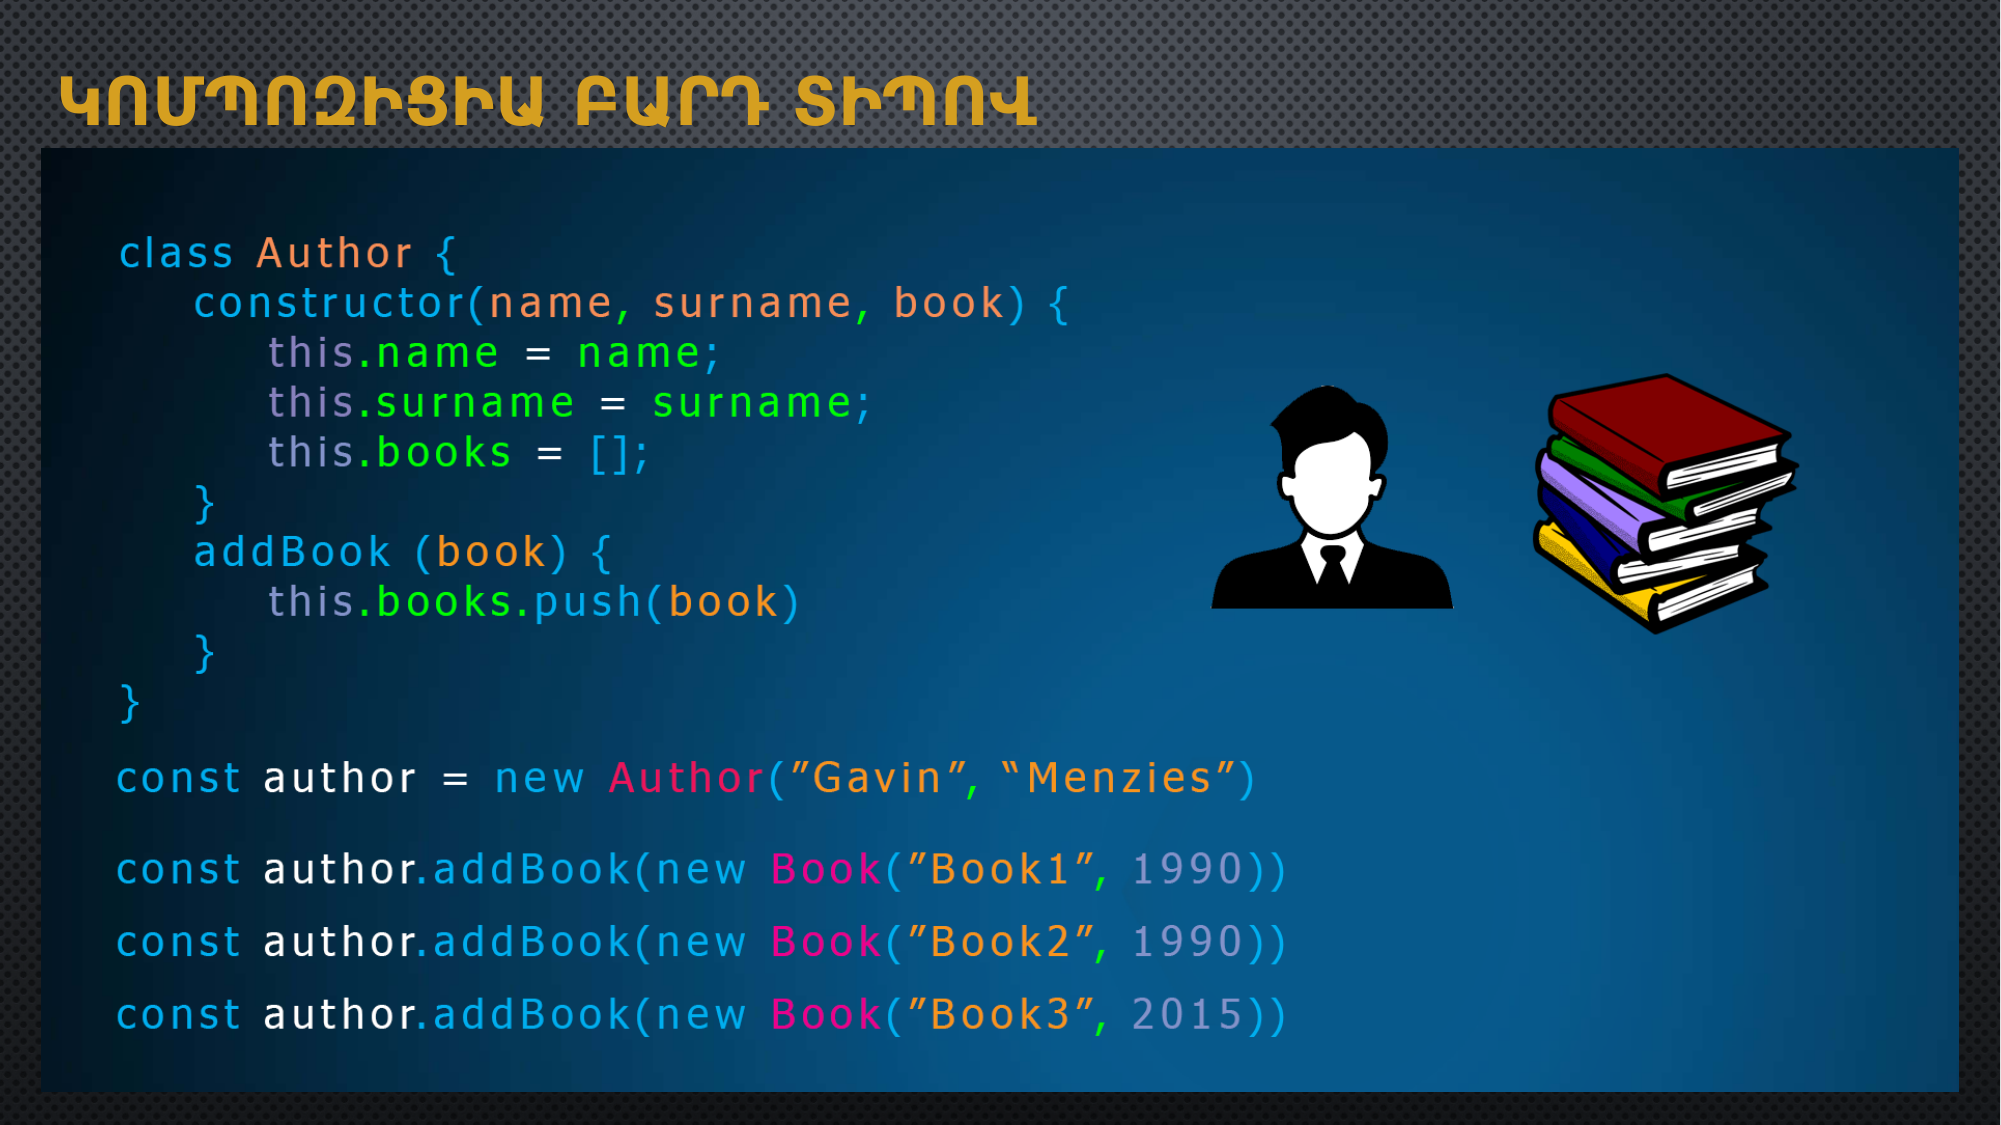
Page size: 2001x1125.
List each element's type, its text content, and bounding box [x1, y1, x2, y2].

title կոմպոզիցիա բարդ տիպով [41, 48, 1959, 148]
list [40, 148, 1959, 1092]
